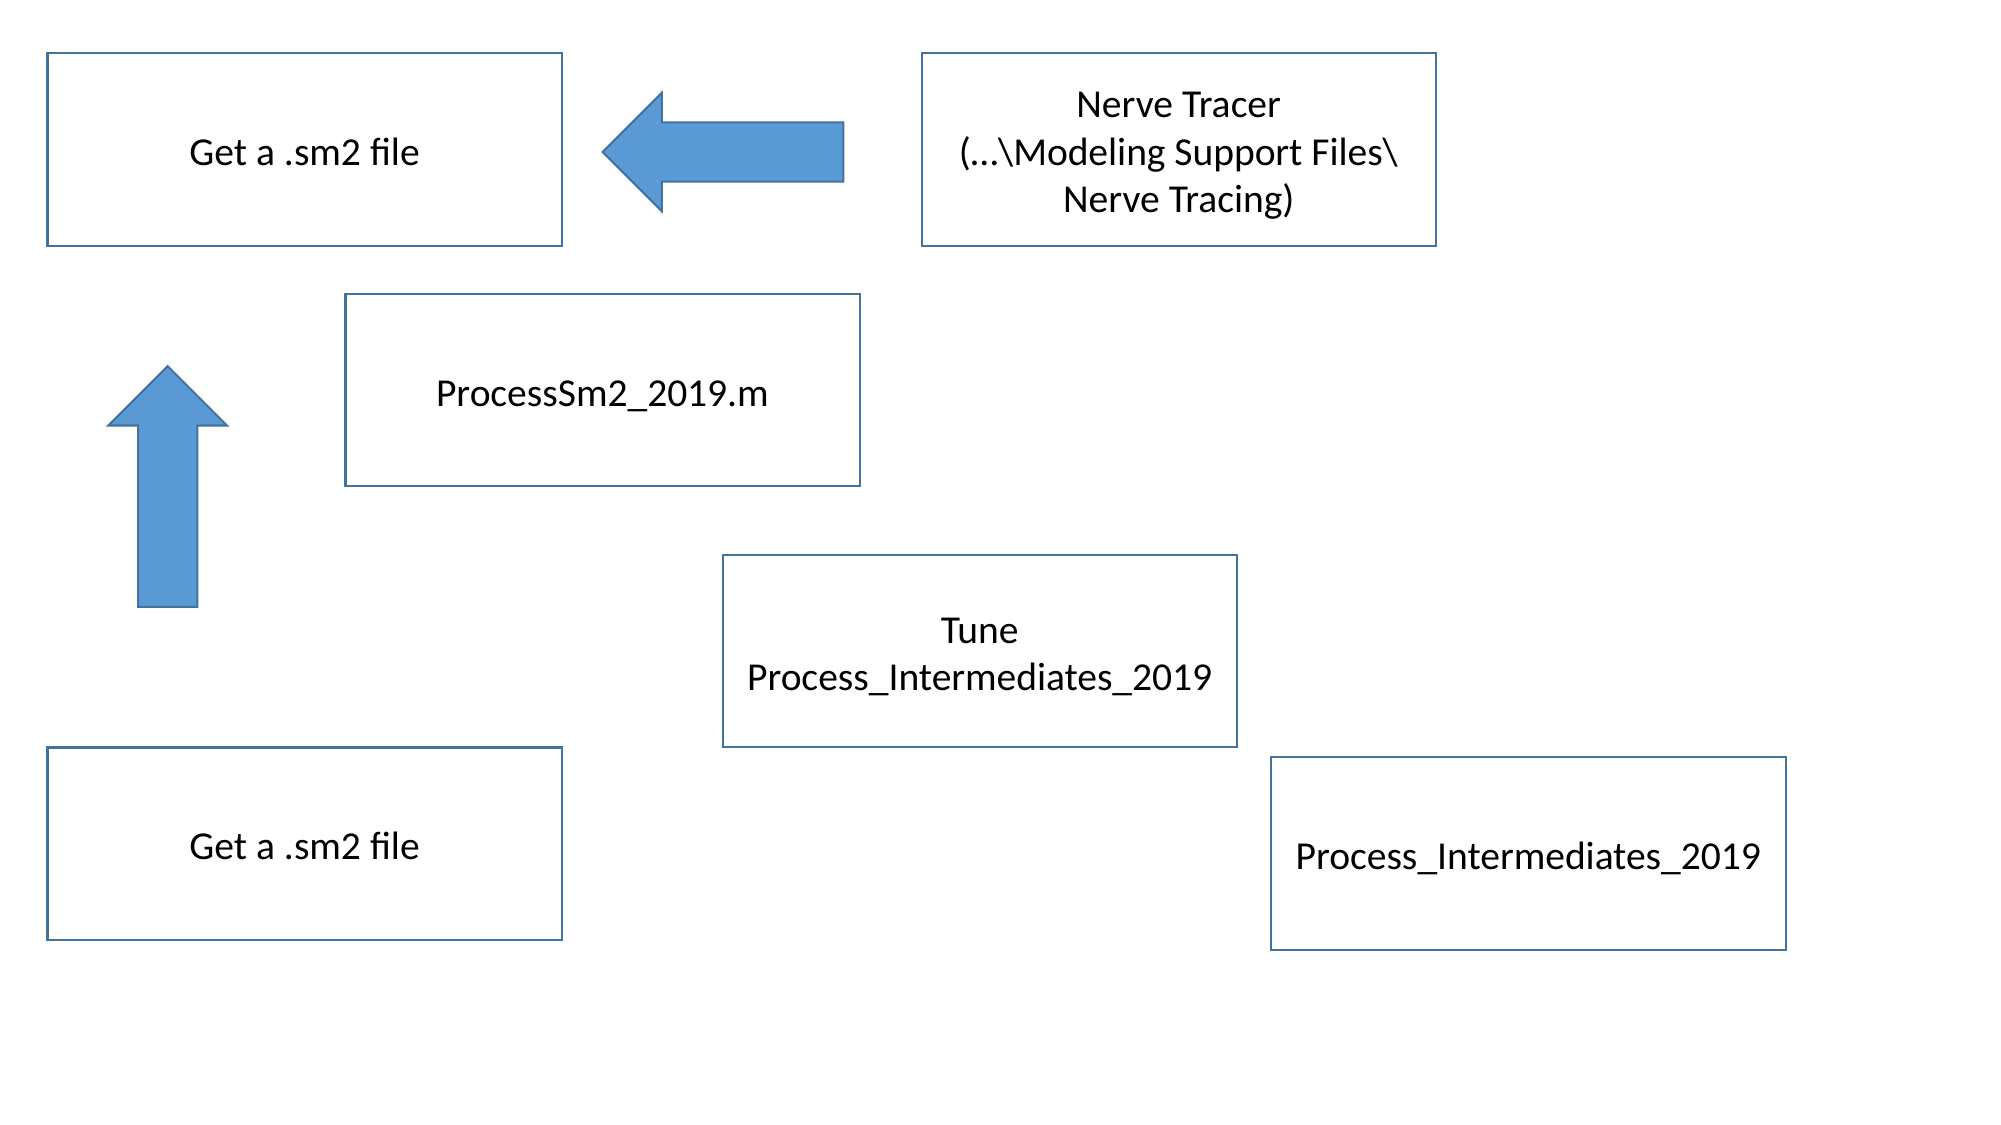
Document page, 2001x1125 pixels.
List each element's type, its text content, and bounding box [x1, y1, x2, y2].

text_box Nerve Tracer (…\Modeling Support Files\Nerve Tracing) [921, 52, 1437, 247]
text_box Tune Process_Intermediates_2019 [722, 554, 1238, 748]
text_box ProcessSm2_2019.m [344, 293, 861, 487]
text_box [601, 90, 845, 214]
text_box Process_Intermediates_2019 [1270, 756, 1787, 951]
text_box Get a .sm2 file [46, 52, 563, 247]
text_box [105, 364, 230, 608]
text_box Get a .sm2 file [46, 746, 563, 941]
